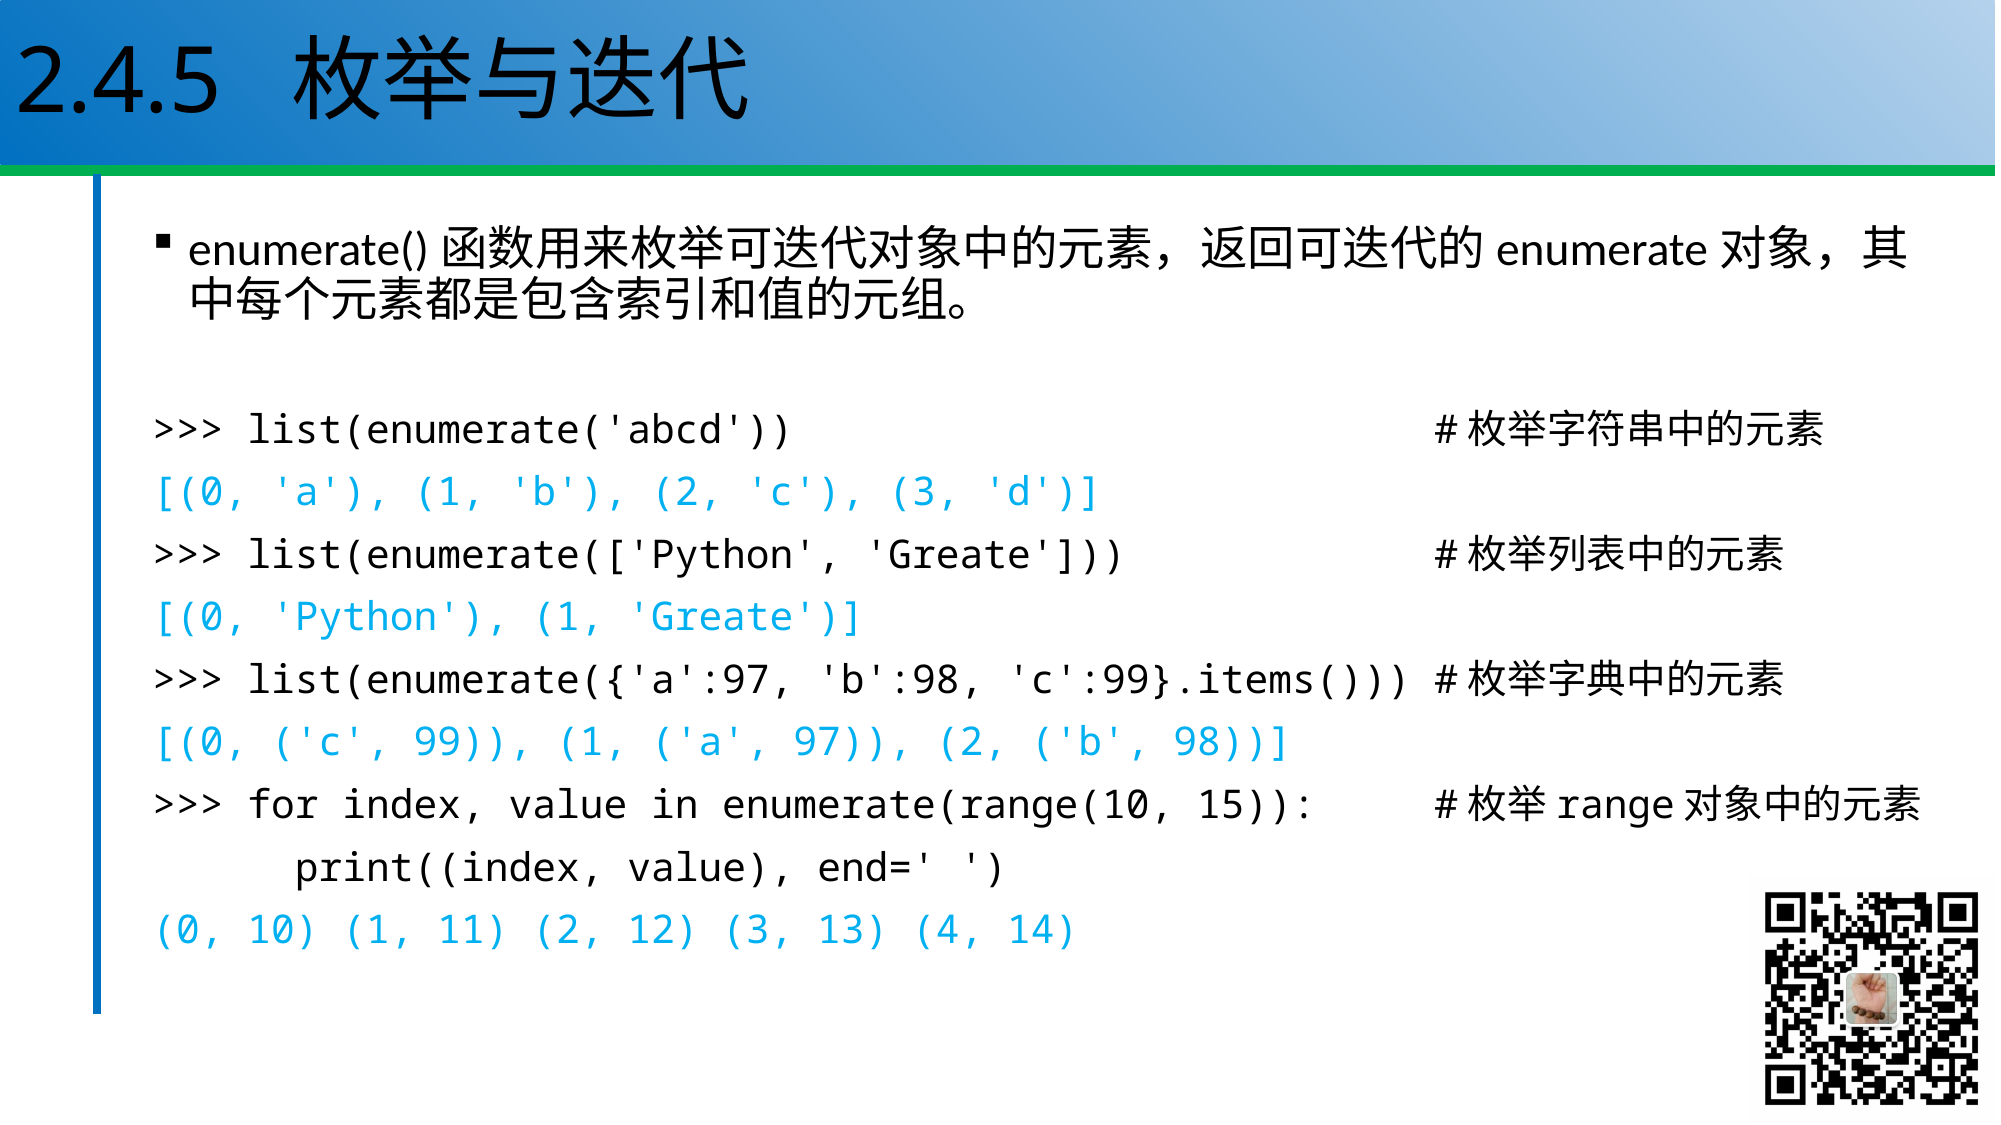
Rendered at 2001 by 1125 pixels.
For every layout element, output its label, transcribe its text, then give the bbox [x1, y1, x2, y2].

picture [1748, 875, 1995, 1122]
list enumerate()函数用来枚举可迭代对象中的元素，返回可迭代的enumerate对象，其中每个元素都是包含索引和值的元组。 >>> list(enumerate('abcd')) #枚举字符串中的元素 [(0, 'a'), (1, 'b'), (2, 'c'), (3, 'd')] >>> list(enumerate(['Python', 'Greate'])) #枚举列表中的元素 [(0, 'Python'), (1, 'Greate')] >>> list(enumerate({'a':97, 'b':98, 'c':99}.items())) #枚举字典中的元素 [(0, ('c', 99)), (1, ('a', 97)), (2, ('b', 98))] >>> for index, value in enumerate(range(10, 15)): #枚举range对象中的元素 print((index, value), end=' ') (0, 10) (1, 11) (2, 12) (3, 13) (4, 14) [137, 216, 1943, 978]
slide_number 69 [1412, 1042, 1863, 1103]
title 2.4.5 枚举与迭代 [0, 0, 1995, 165]
